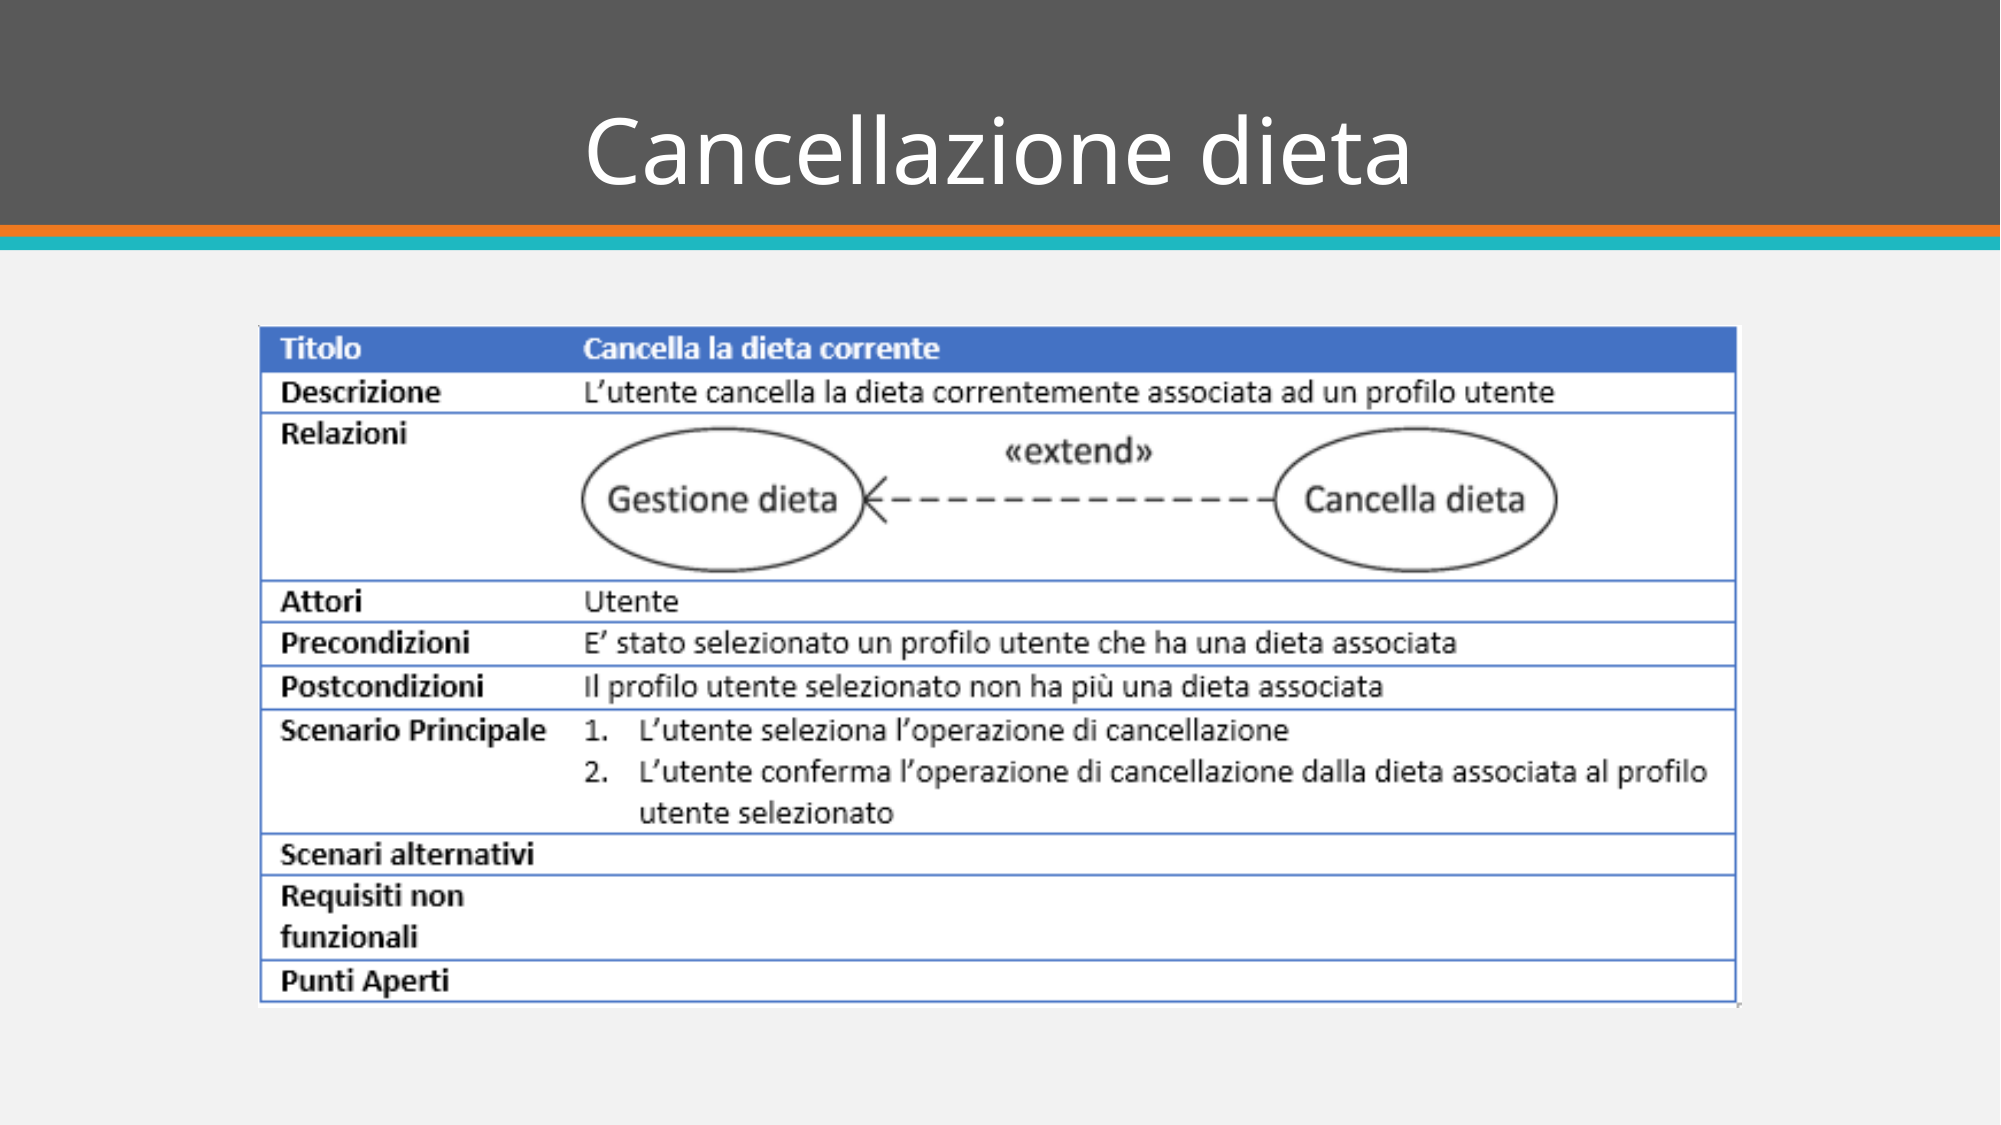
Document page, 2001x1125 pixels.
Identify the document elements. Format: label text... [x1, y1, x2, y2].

picture [258, 325, 1742, 1008]
title Cancellazione dieta [212, 41, 1788, 212]
